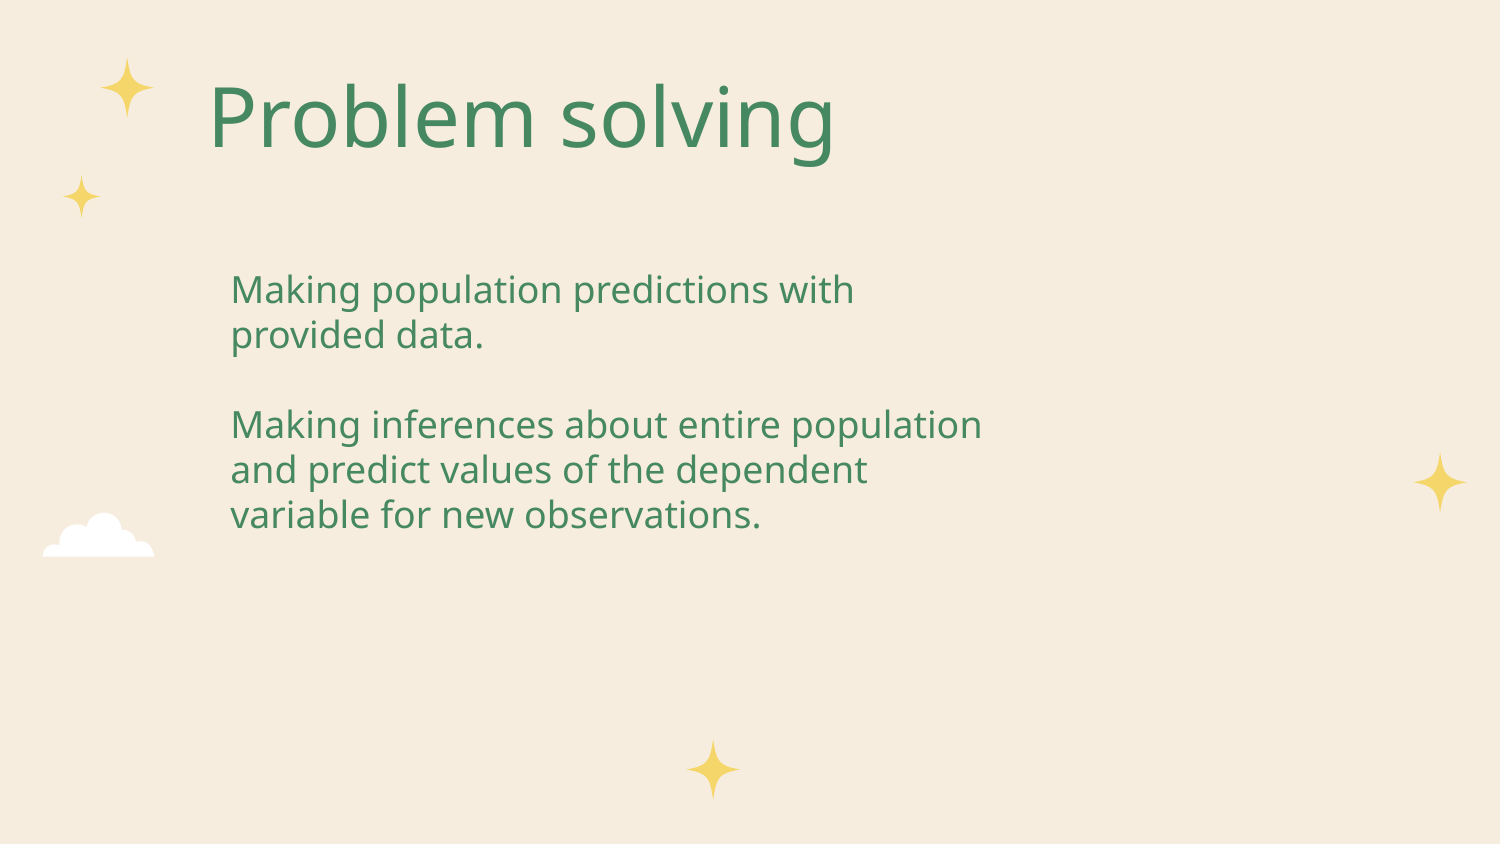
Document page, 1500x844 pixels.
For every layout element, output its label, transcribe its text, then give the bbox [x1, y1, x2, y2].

title Problem solving [192, 18, 1076, 211]
list Making population predictions with provided data. Making inferences about entire population and predict values of the dependent variable for new observations. [192, 206, 1011, 638]
